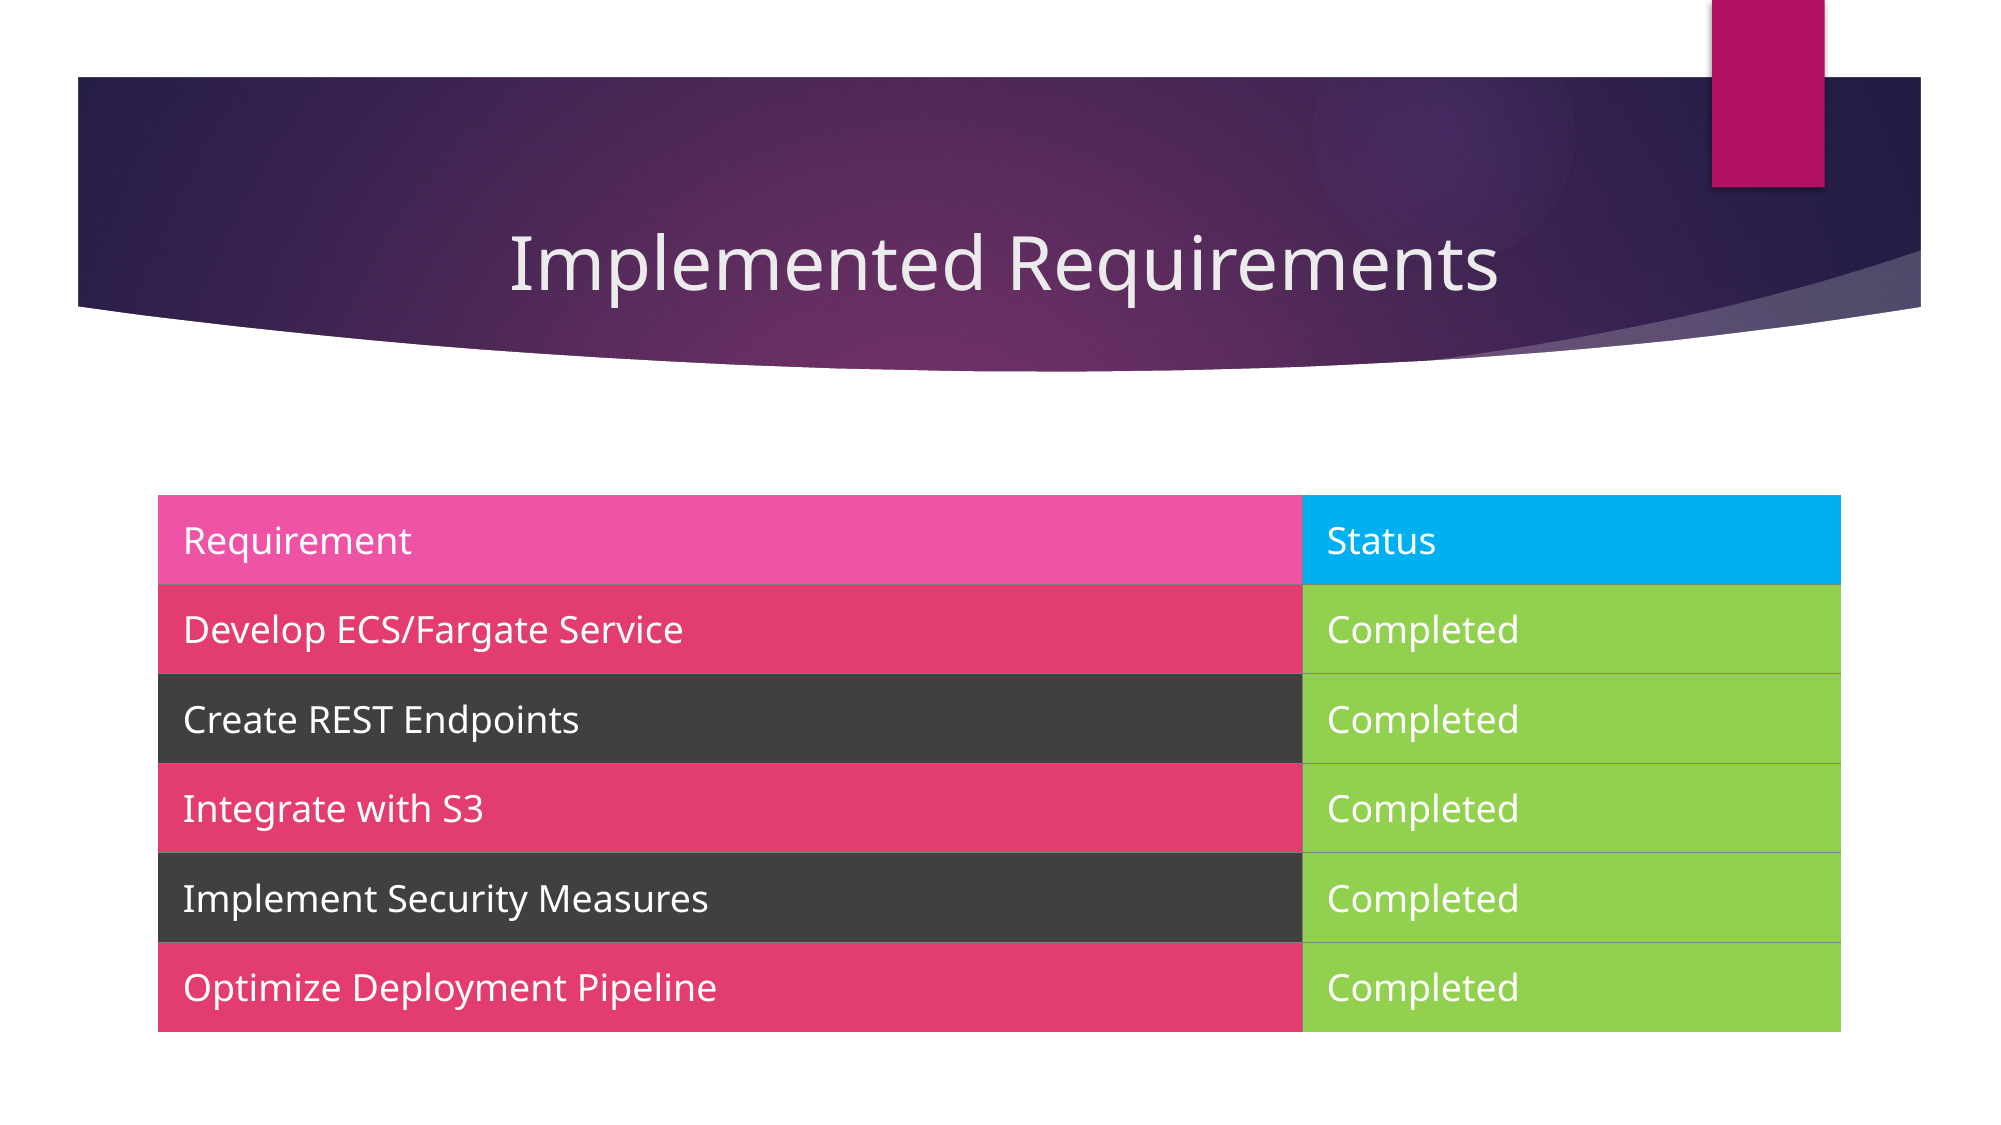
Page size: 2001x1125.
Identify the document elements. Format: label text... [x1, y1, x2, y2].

table_cell Implement Security Measures [158, 853, 1302, 942]
table_cell Completed [1303, 764, 1841, 852]
table_header Requirement [158, 495, 1302, 584]
table_cell Completed [1303, 853, 1841, 942]
table_cell Completed [1303, 674, 1841, 763]
table_cell Completed [1303, 943, 1841, 1032]
table_cell Optimize Deployment Pipeline [158, 943, 1302, 1032]
table_cell Integrate with S3 [158, 764, 1302, 852]
table_cell Create REST Endpoints [158, 674, 1302, 763]
table_header Status [1303, 495, 1841, 584]
table_cell Develop ECS/Fargate Service [158, 585, 1302, 673]
title Implemented Requirements [171, 132, 1840, 388]
table_cell Completed [1303, 585, 1841, 673]
